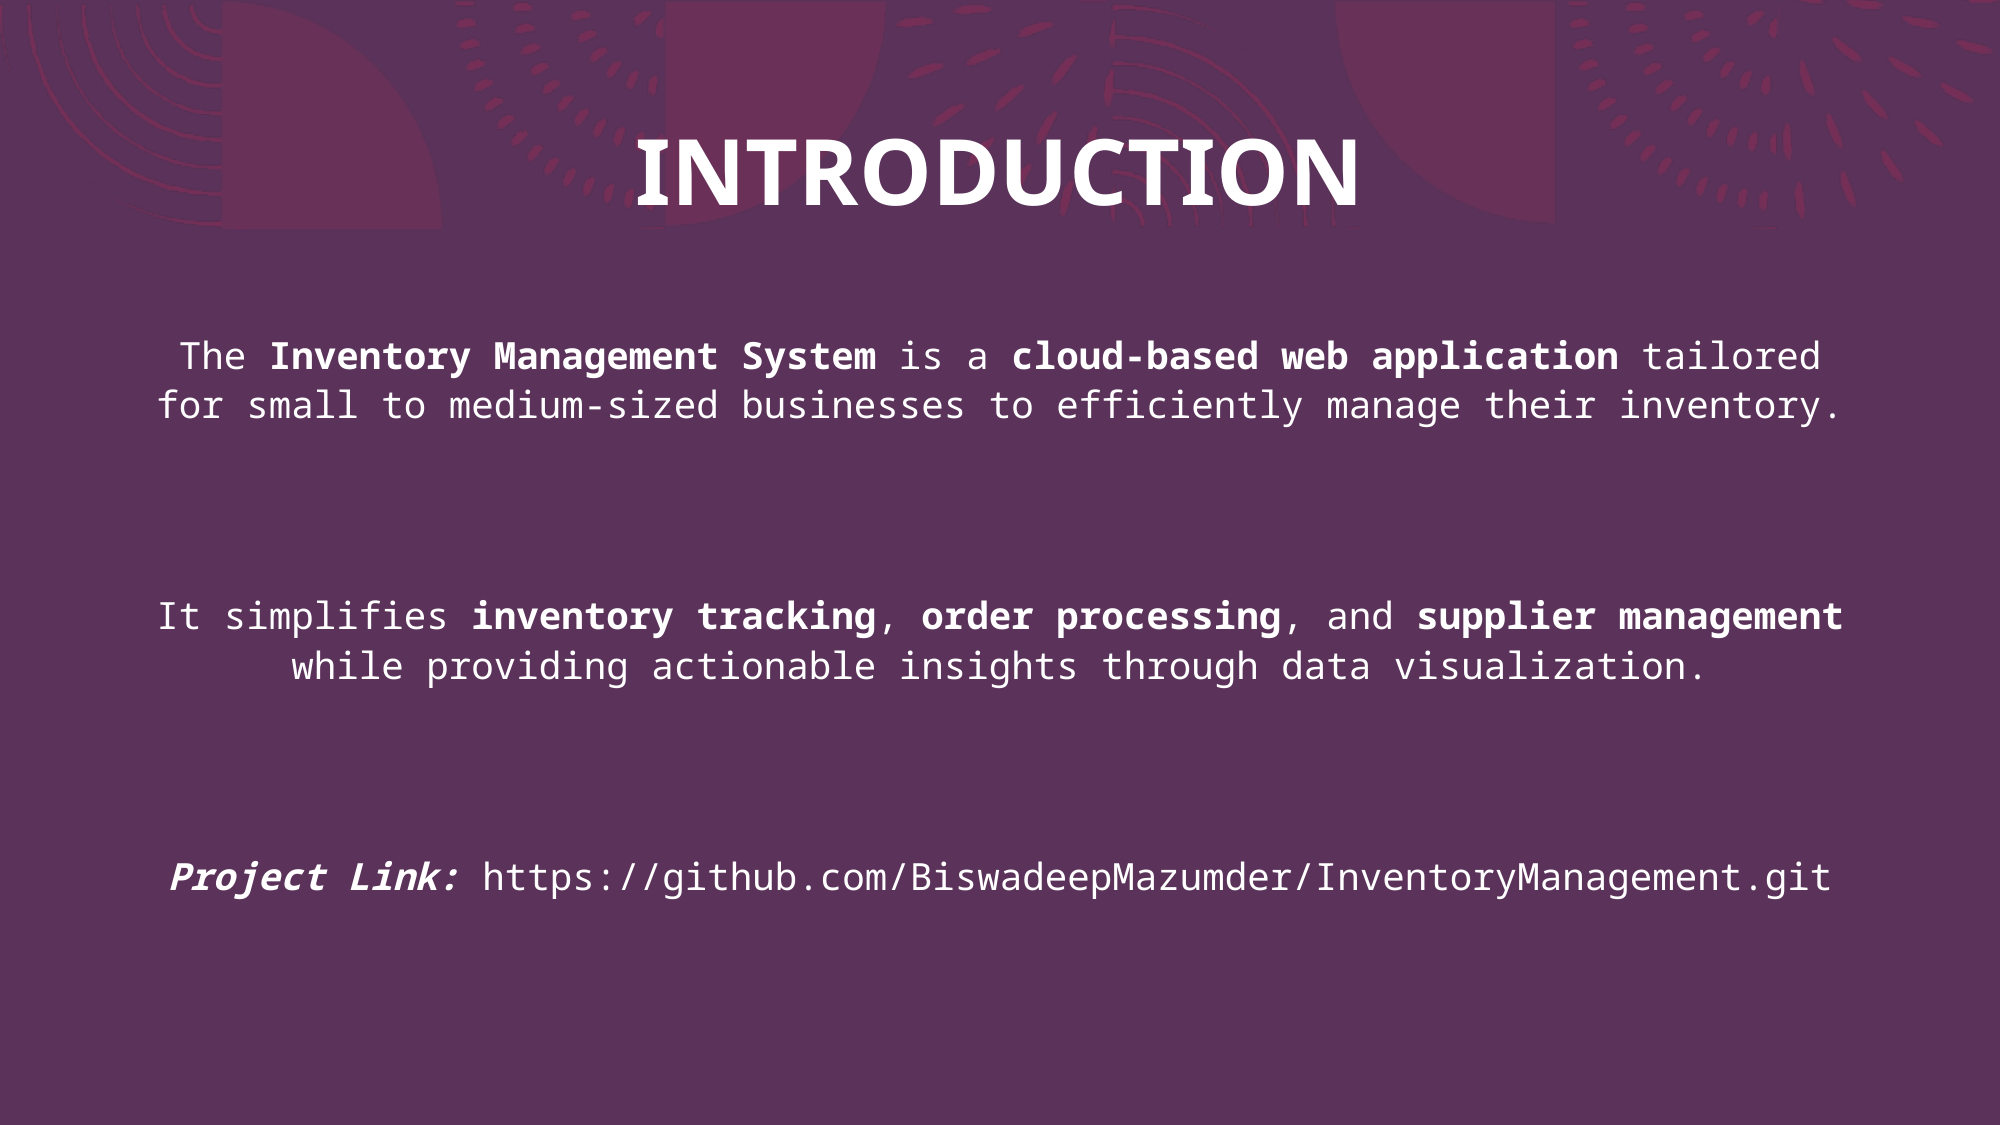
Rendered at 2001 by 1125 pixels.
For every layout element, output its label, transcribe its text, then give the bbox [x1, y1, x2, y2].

list The Inventory Management System is a cloud-based web application tailored for small to medium-sized businesses to efficiently manage their inventory. It simplifies inventory tracking, order processing, and supplier management while providing actionable insights through data visualization. Project Link: https://github.com/BiswadeepMazumder/InventoryManagement.git [137, 319, 1863, 961]
title INTRODUCTION [137, 60, 1863, 278]
